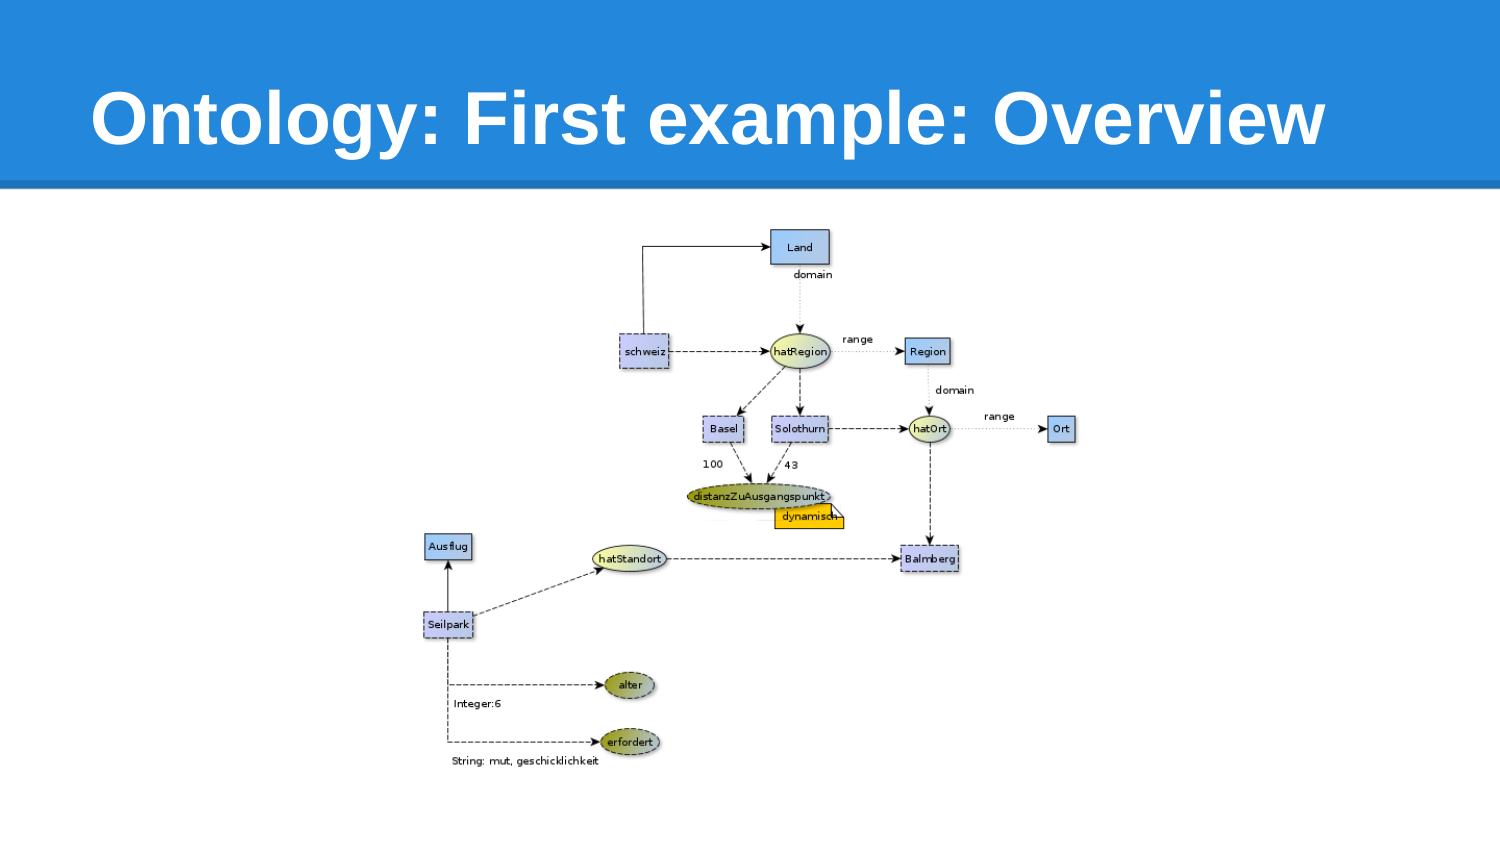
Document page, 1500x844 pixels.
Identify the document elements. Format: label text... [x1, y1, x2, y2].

picture [414, 222, 1086, 778]
title Ontology: First example: Overview [75, 33, 1425, 175]
